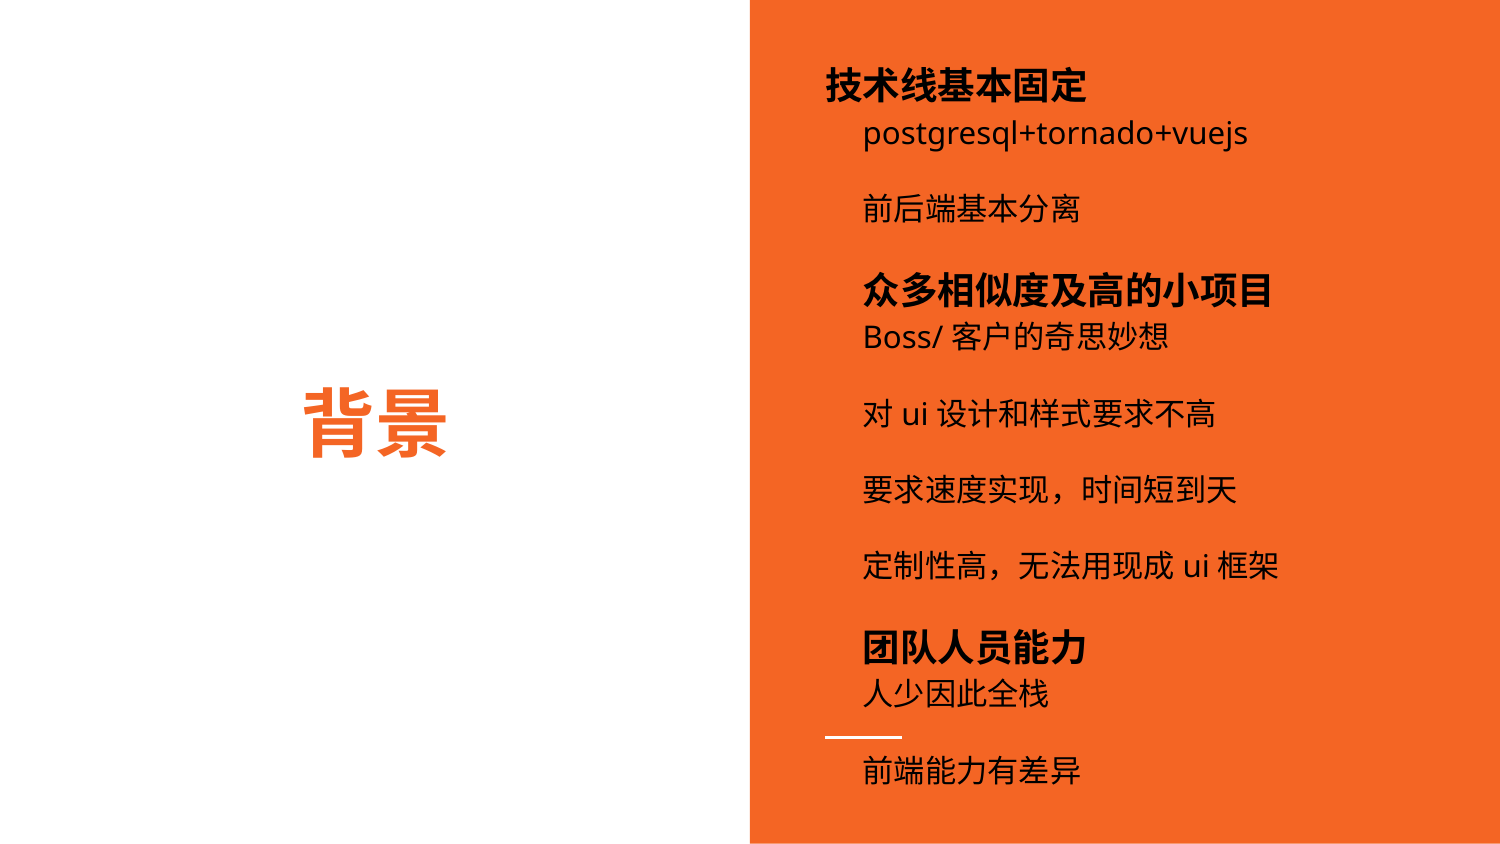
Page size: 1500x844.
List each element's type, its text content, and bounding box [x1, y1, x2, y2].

list 技术线基本固定 postgresql+tornado+vuejs 前后端基本分离 众多相似度及高的小项目 Boss/客户的奇思妙想 对ui设计和样式要求不高 要求速度实现，时间短到天 定制性高，无法用现成ui框架 团队人员能力 人少因此全栈 前端能力有差异 [810, 118, 1440, 725]
title 背景 [43, 313, 708, 530]
